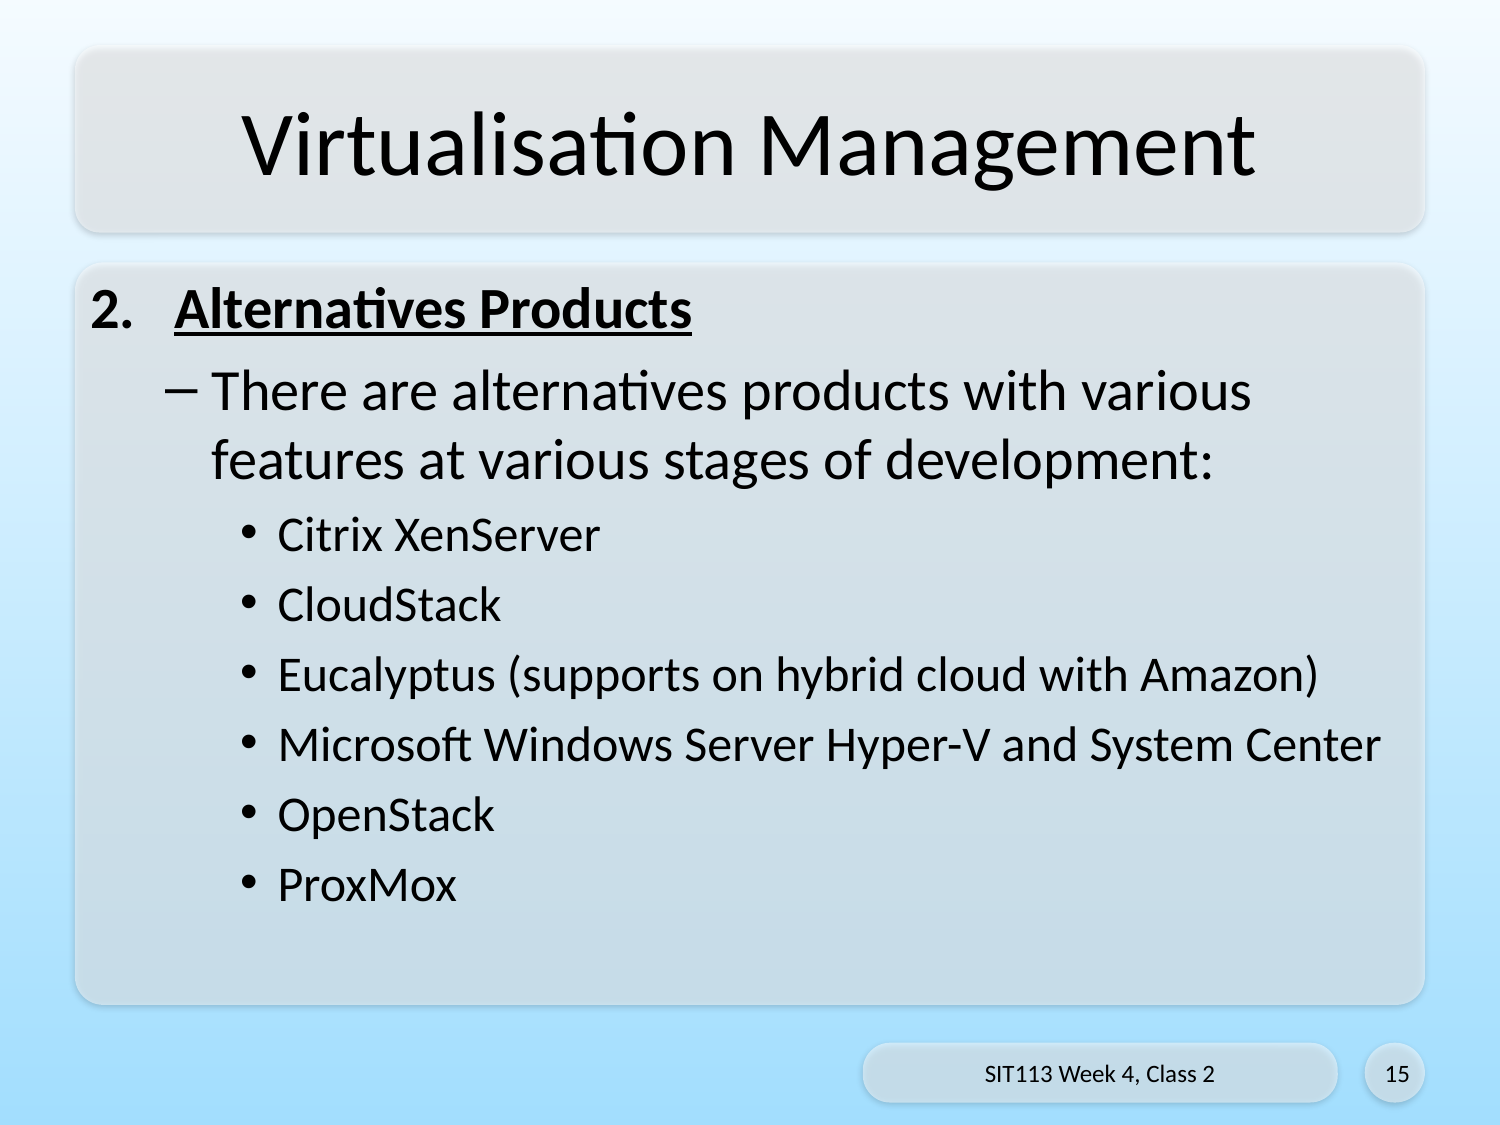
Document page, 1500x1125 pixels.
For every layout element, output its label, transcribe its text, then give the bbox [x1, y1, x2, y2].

slide_number 15 [1364, 1042, 1425, 1103]
list Alternatives Products There are alternatives products with various features at various stages of development: Citrix XenServer CloudStack Eucalyptus (supports on hybrid cloud with Amazon) Microsoft Windows Server Hyper-V and System Center OpenStack ProxMox [75, 262, 1425, 1005]
footer SIT113 Week 4, Class 2 [862, 1042, 1338, 1103]
title Virtualisation Management [75, 45, 1425, 233]
